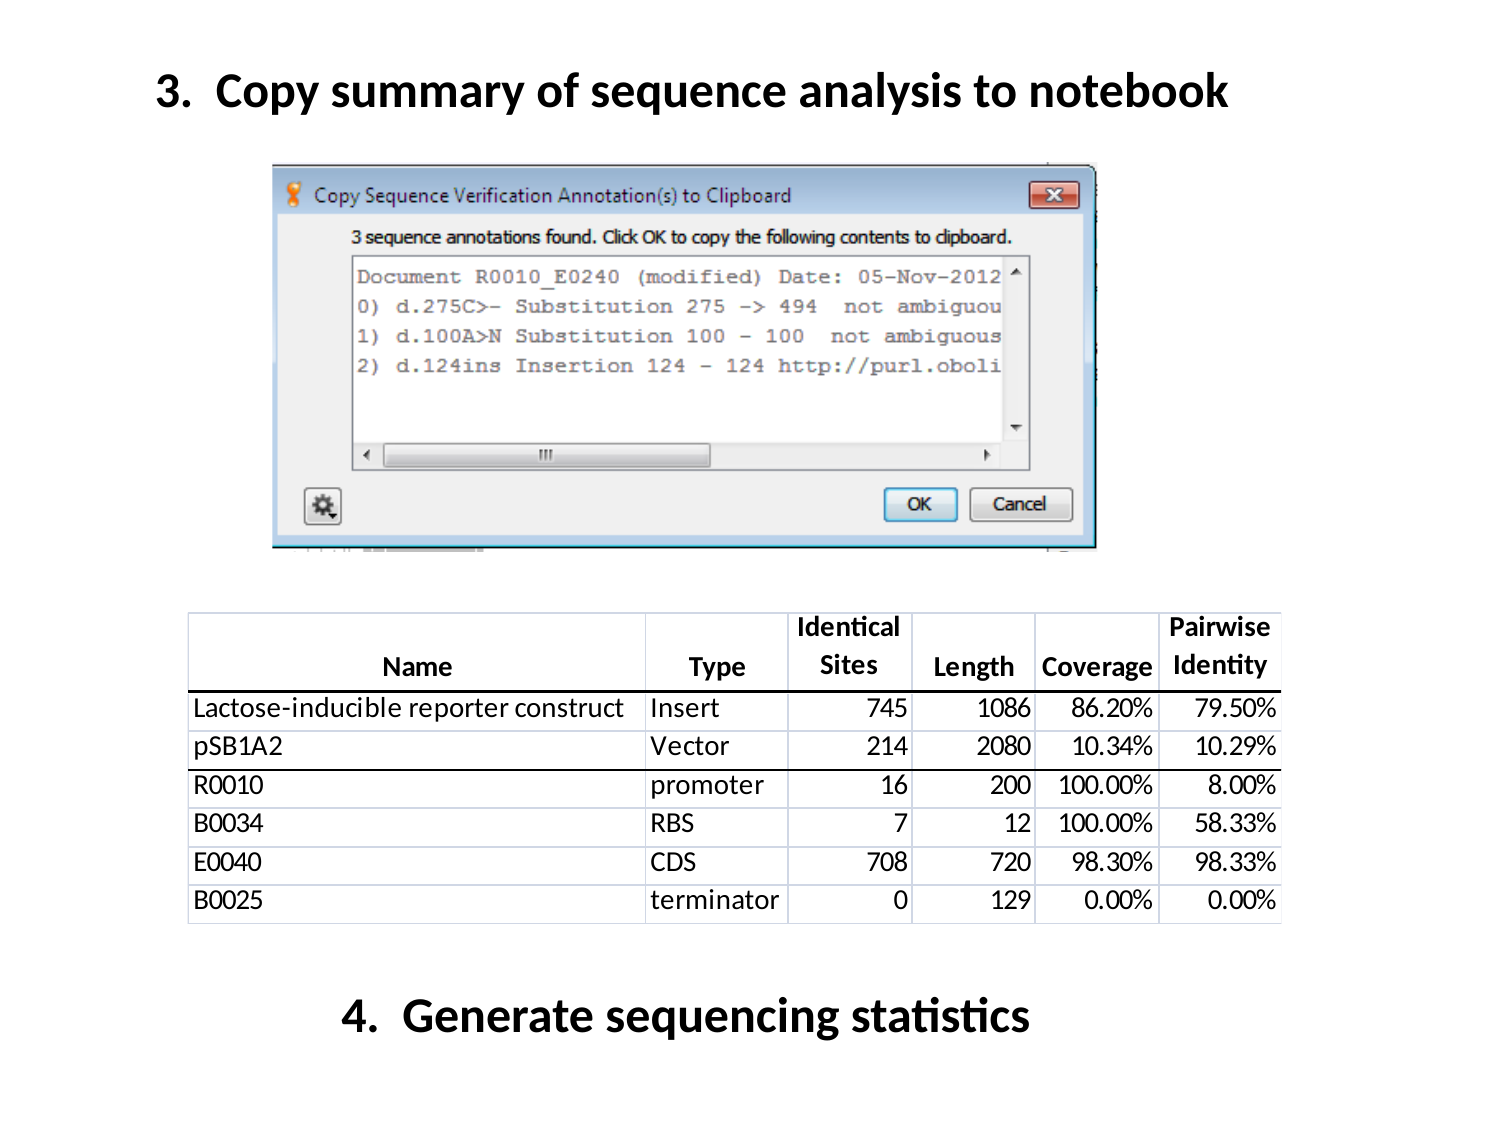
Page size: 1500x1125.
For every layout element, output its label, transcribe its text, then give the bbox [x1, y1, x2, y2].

text_box 4. Generate sequencing statistics [326, 974, 1046, 1050]
picture [187, 612, 1284, 926]
picture [272, 162, 1098, 552]
text_box 3. Copy summary of sequence analysis to notebook [140, 49, 1245, 125]
